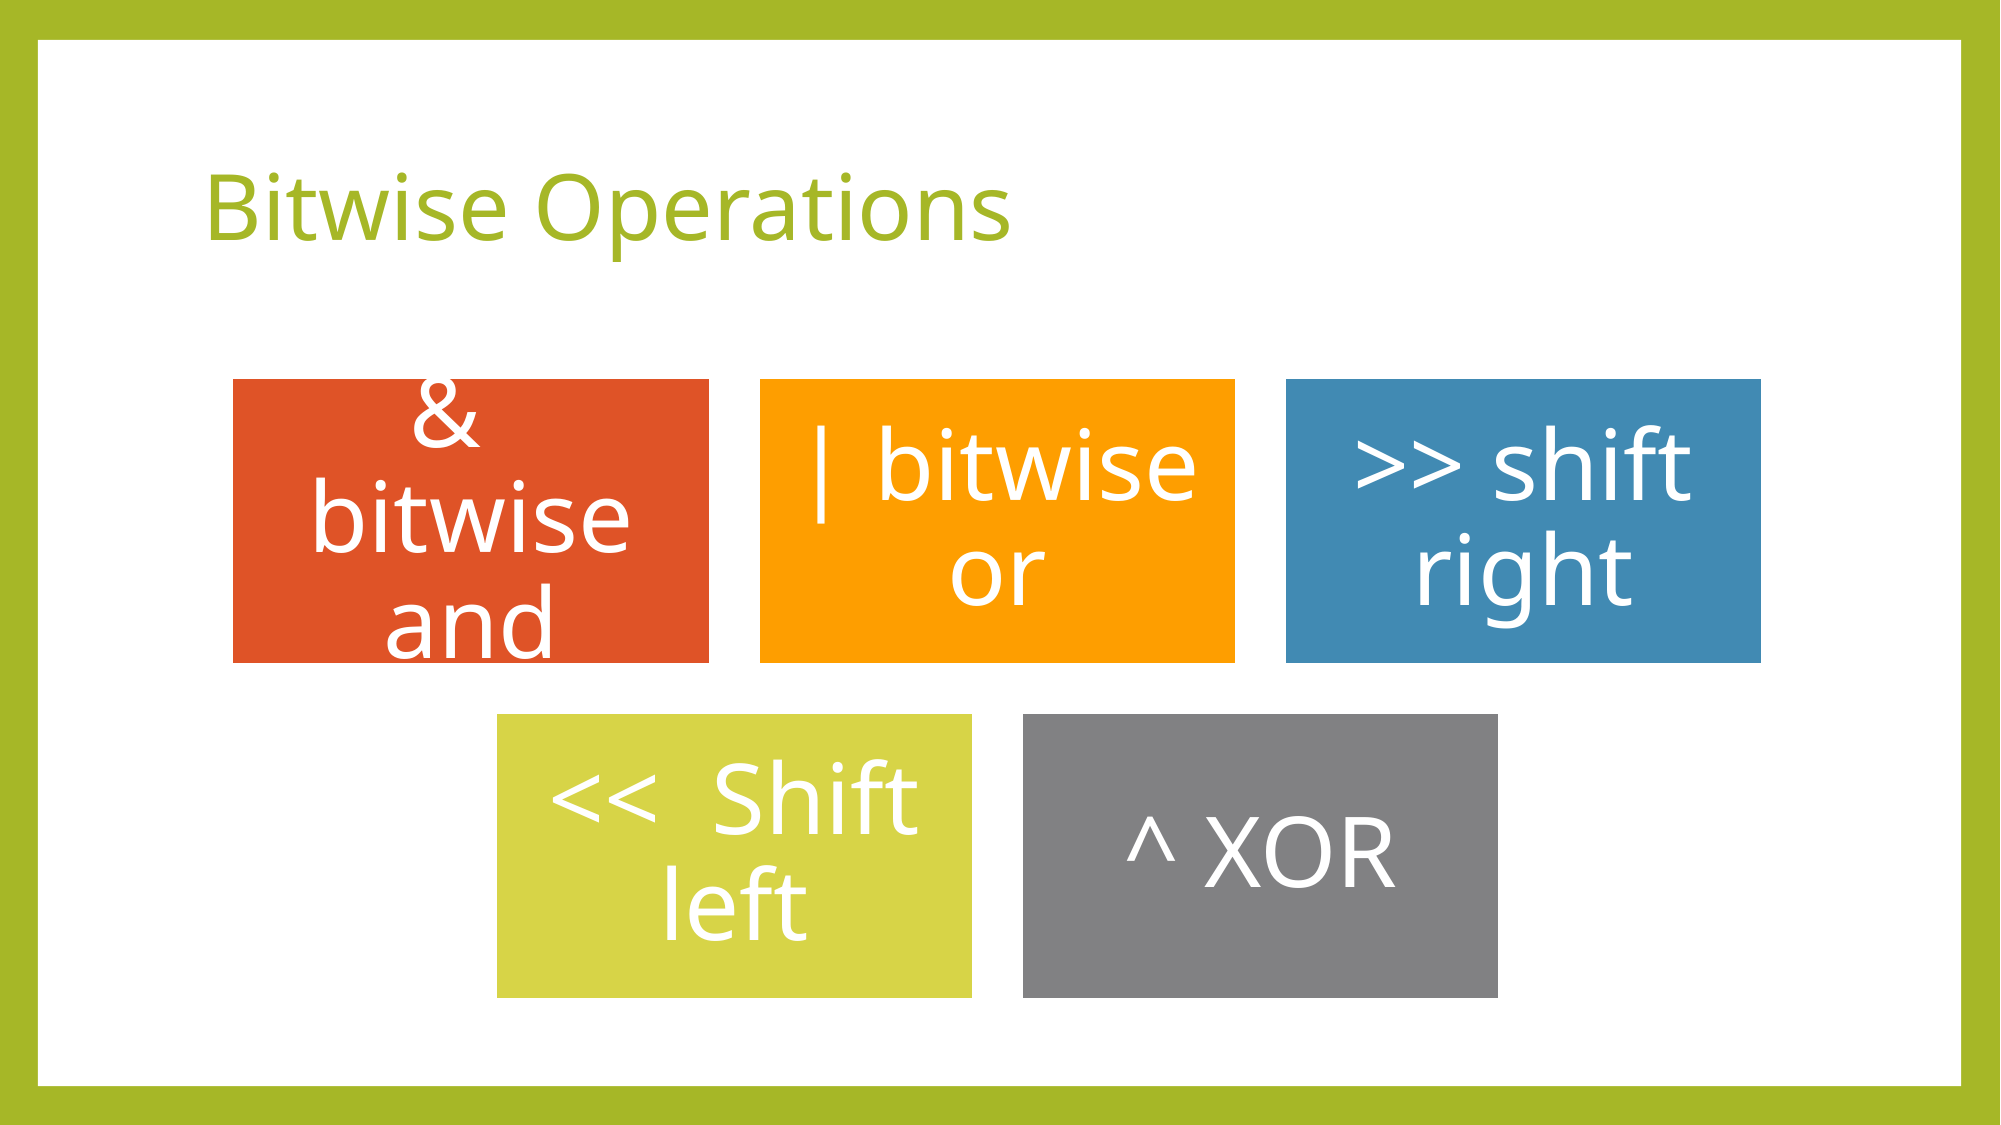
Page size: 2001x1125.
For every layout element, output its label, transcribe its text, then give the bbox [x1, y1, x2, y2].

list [187, 376, 1808, 1001]
title Bitwise Operations [187, 99, 1808, 323]
